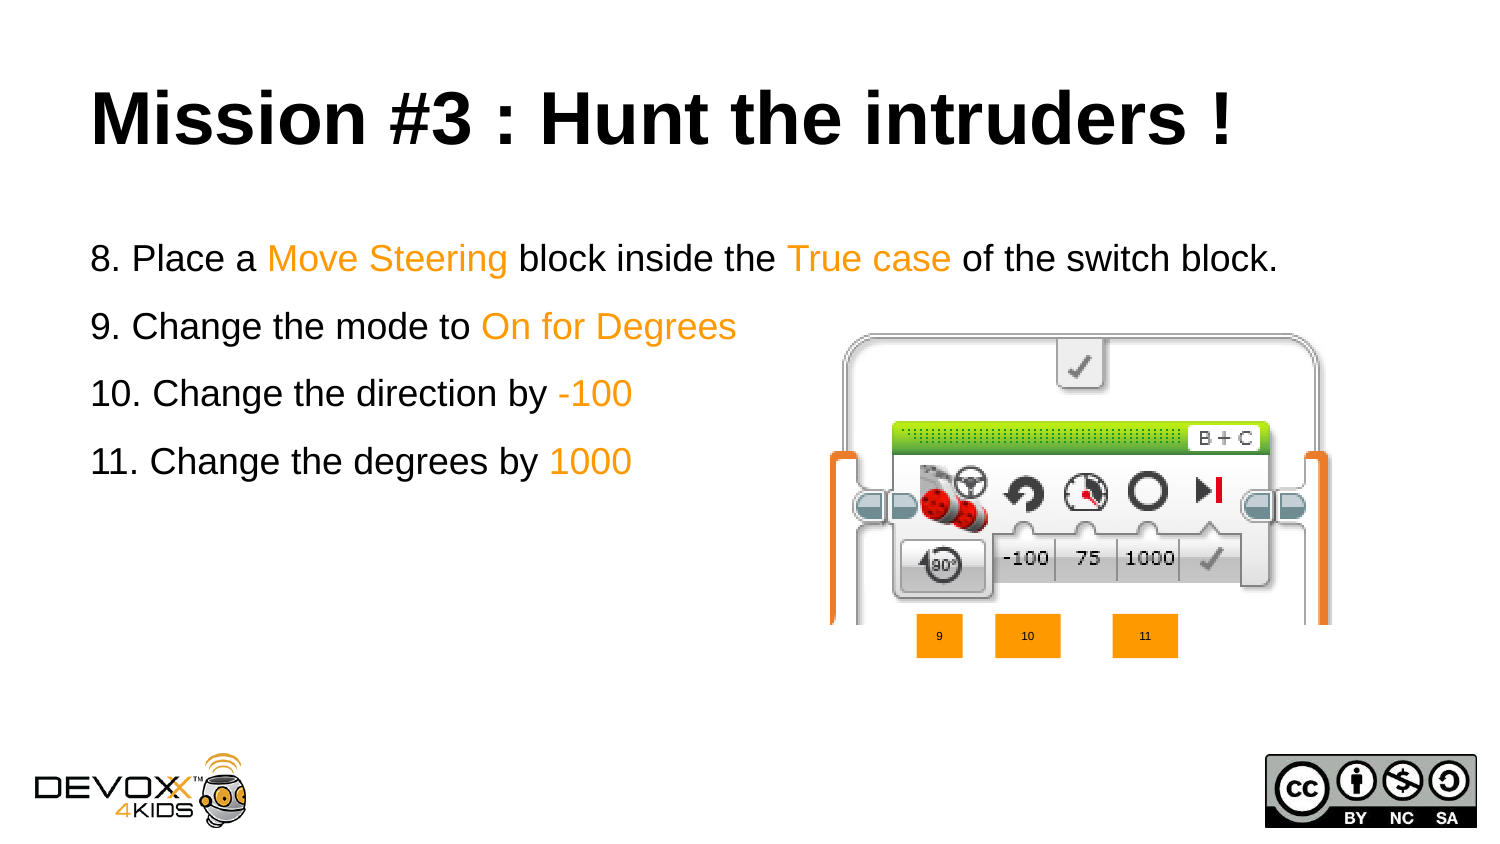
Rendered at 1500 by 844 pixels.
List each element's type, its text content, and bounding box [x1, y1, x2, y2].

text_box 11 [1112, 634, 1179, 659]
title Mission #3 : Hunt the intruders ! [75, 33, 1425, 175]
text_box 9 [916, 634, 963, 659]
list 8. Place a Move Steering block inside the True case of the switch block. 9. Change the mode to On for Degrees 10. Change the direction by -100 11. Change the degrees by 1000 [75, 196, 1476, 754]
picture [830, 325, 1333, 626]
picture [35, 753, 246, 828]
picture [1265, 754, 1477, 828]
text_box 10 [995, 634, 1061, 659]
